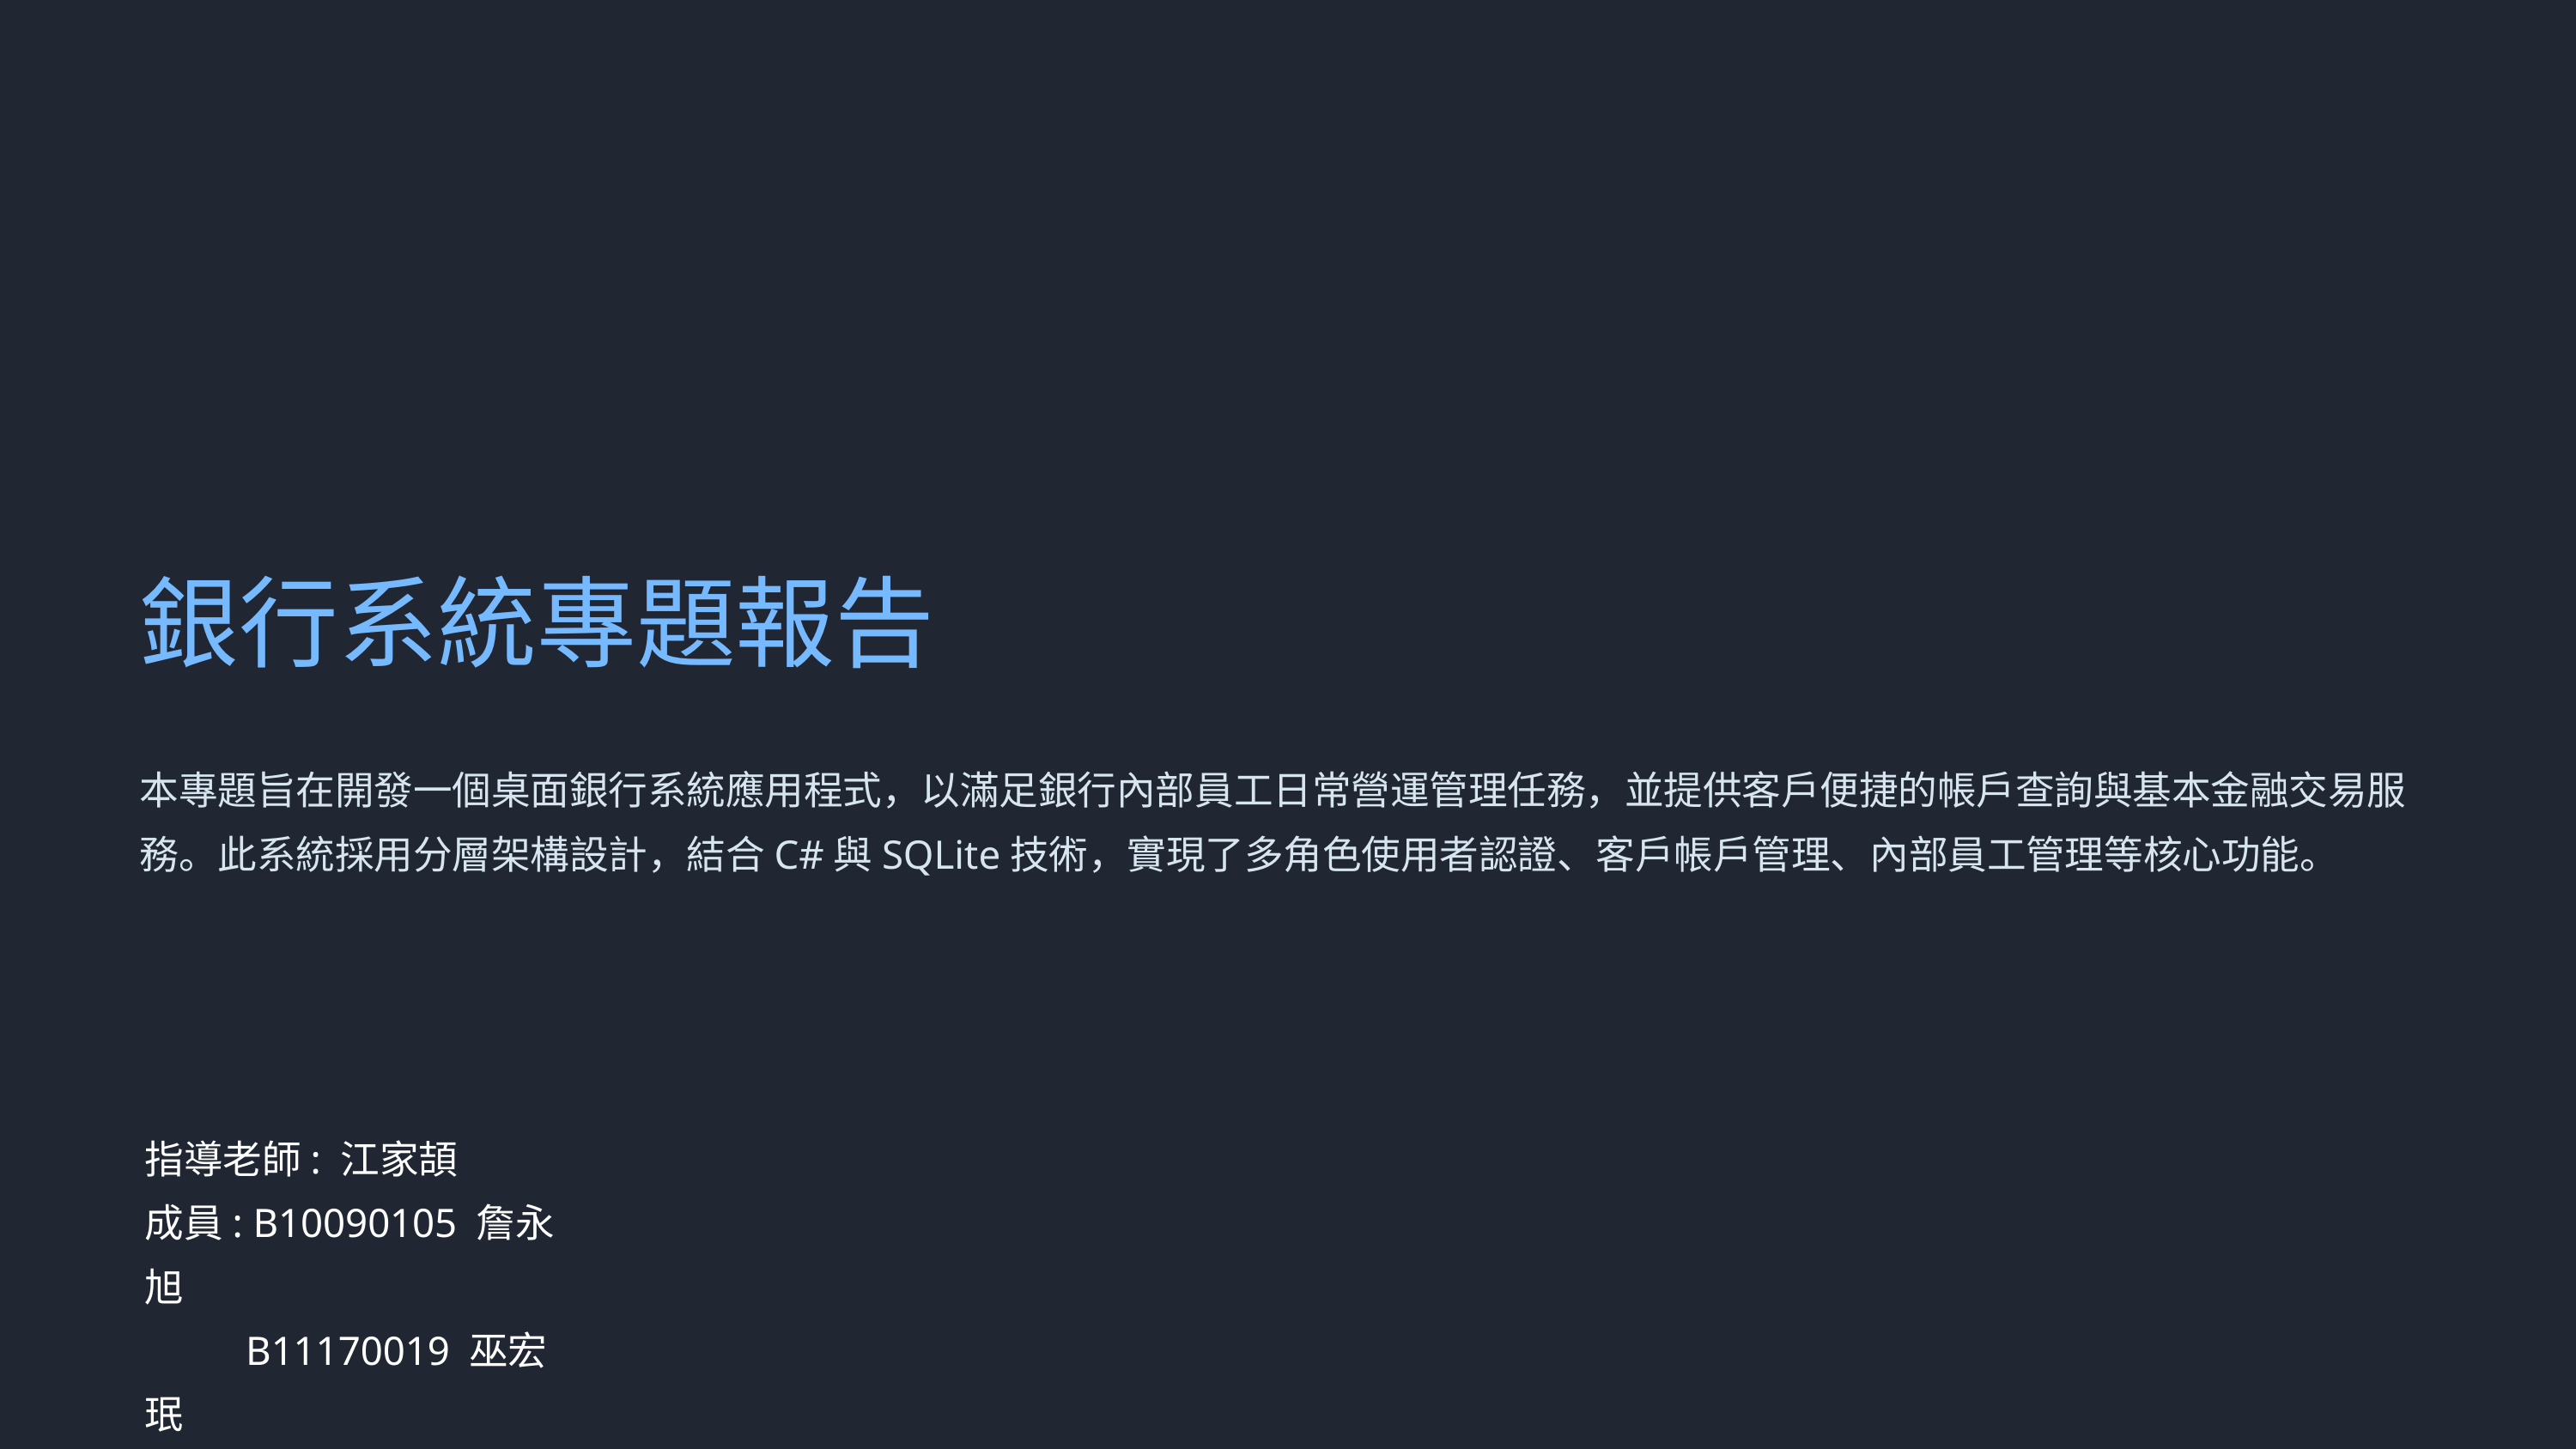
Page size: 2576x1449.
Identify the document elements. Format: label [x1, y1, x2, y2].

text_box [0, 0, 2576, 1449]
